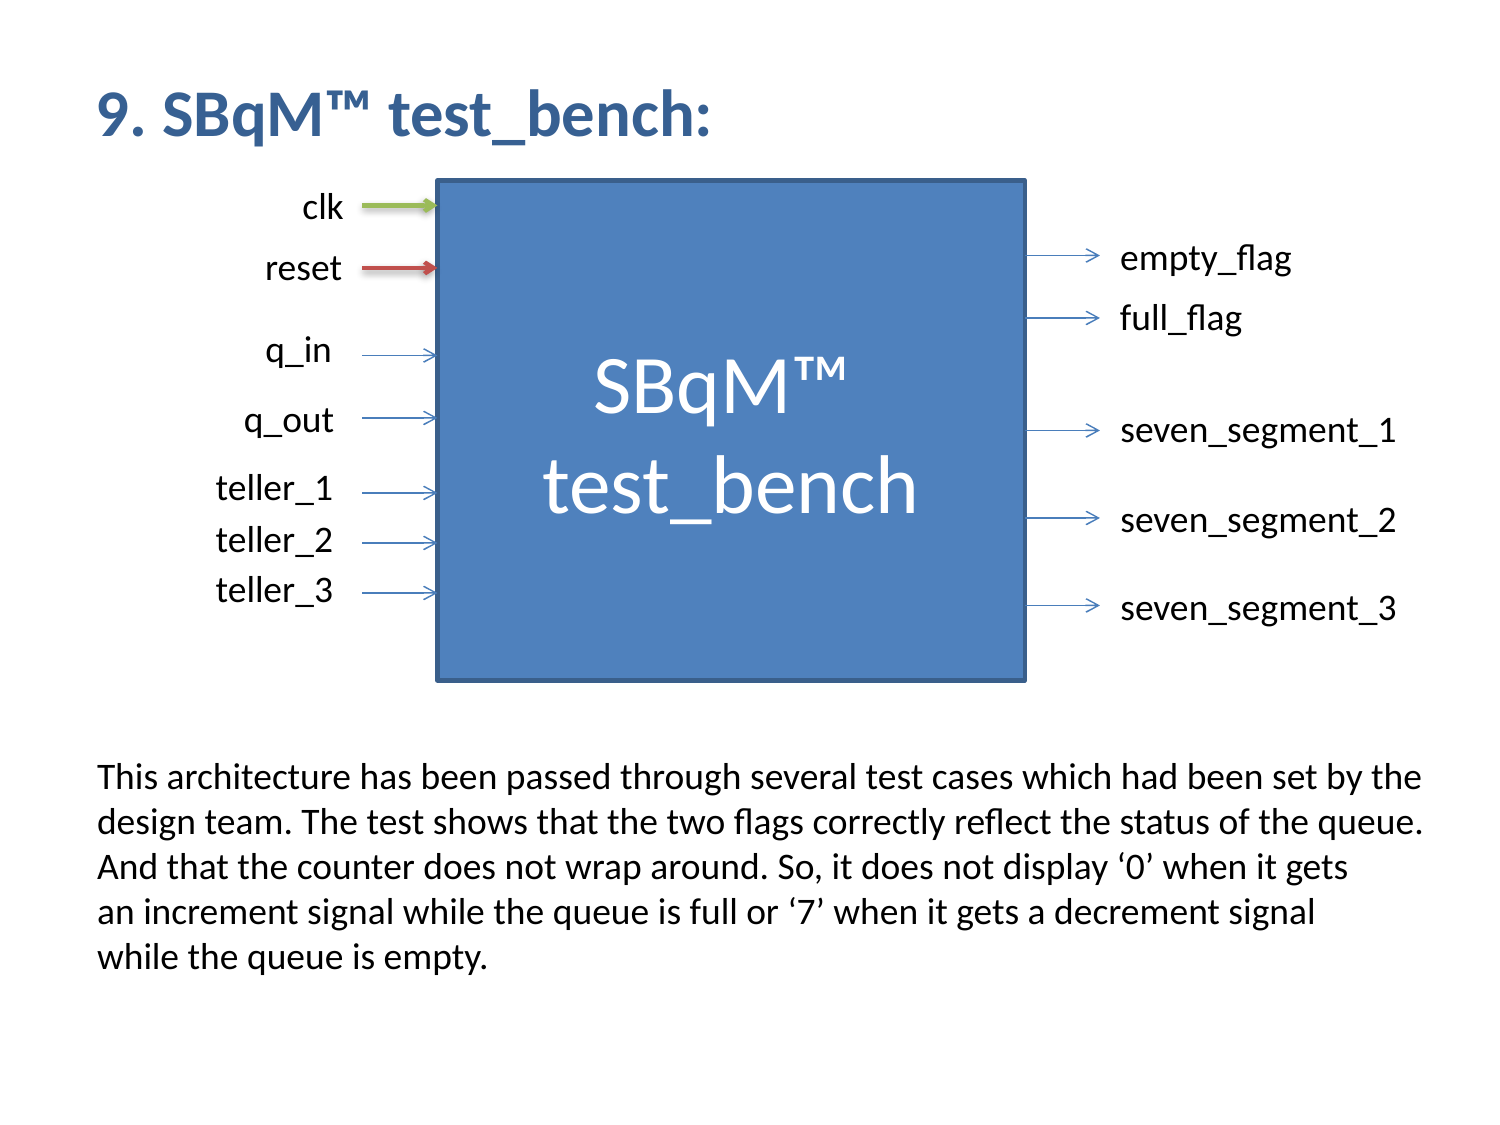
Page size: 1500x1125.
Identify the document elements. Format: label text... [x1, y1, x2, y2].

text_box teller_3 [200, 557, 349, 618]
text_box This architecture has been passed through several test cases which had been set by the design team. The test shows that the two flags correctly reflect the status of the queue. And that the counter does not wrap around. So, it does not display ‘0’ when it gets an increment signal while the queue is full or ‘7’ when it gets a decrement signal while the queue is empty. [82, 745, 1448, 985]
text_box q_out [228, 387, 350, 448]
text_box q_in [250, 317, 348, 378]
text_box clk [287, 174, 359, 235]
text_box full_flag [1105, 285, 1258, 346]
text_box seven_segment_1 [1105, 397, 1412, 458]
text_box teller_2 [200, 507, 349, 557]
text_box 9. SBqM™ test_bench: [65, 62, 729, 158]
text_box reset [250, 235, 358, 296]
text_box SBqM™ test_bench [435, 178, 1027, 683]
text_box seven_segment_3 [1105, 575, 1412, 635]
text_box empty_flag [1105, 225, 1308, 285]
text_box seven_segment_2 [1105, 487, 1412, 548]
text_box teller_1 [200, 455, 349, 507]
